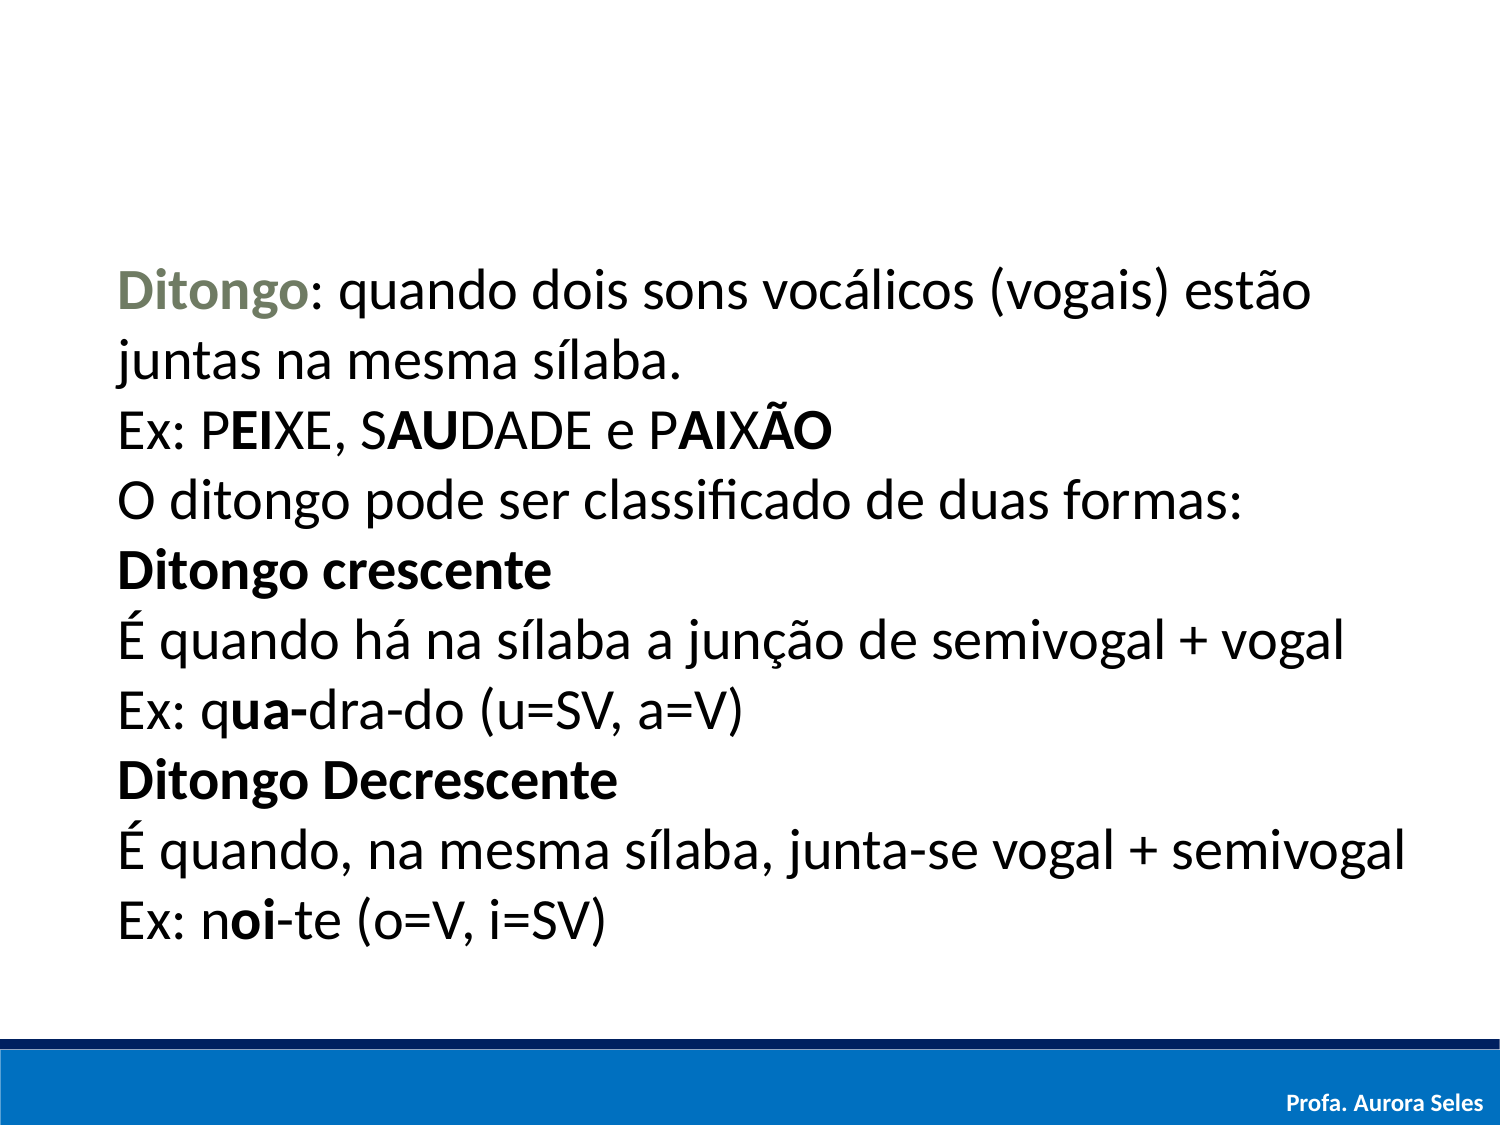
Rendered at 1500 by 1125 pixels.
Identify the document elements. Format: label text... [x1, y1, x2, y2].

text_box Profa. Aurora Seles [1271, 1079, 1499, 1125]
text_box Ditongo: quando dois sons vocálicos (vogais) estão juntas na mesma sílaba. Ex: PEIXE, SAUDADE e PAIXÃO O ditongo pode ser classificado de duas formas: Ditongo crescente É quando há na sílaba a junção de semivogal + vogal Ex: qua-dra-do (u=SV, a=V) Ditongo Decrescente É quando, na mesma sílaba, junta-se vogal + semivogal Ex: noi-te (o=V, i=SV) [102, 243, 1451, 959]
